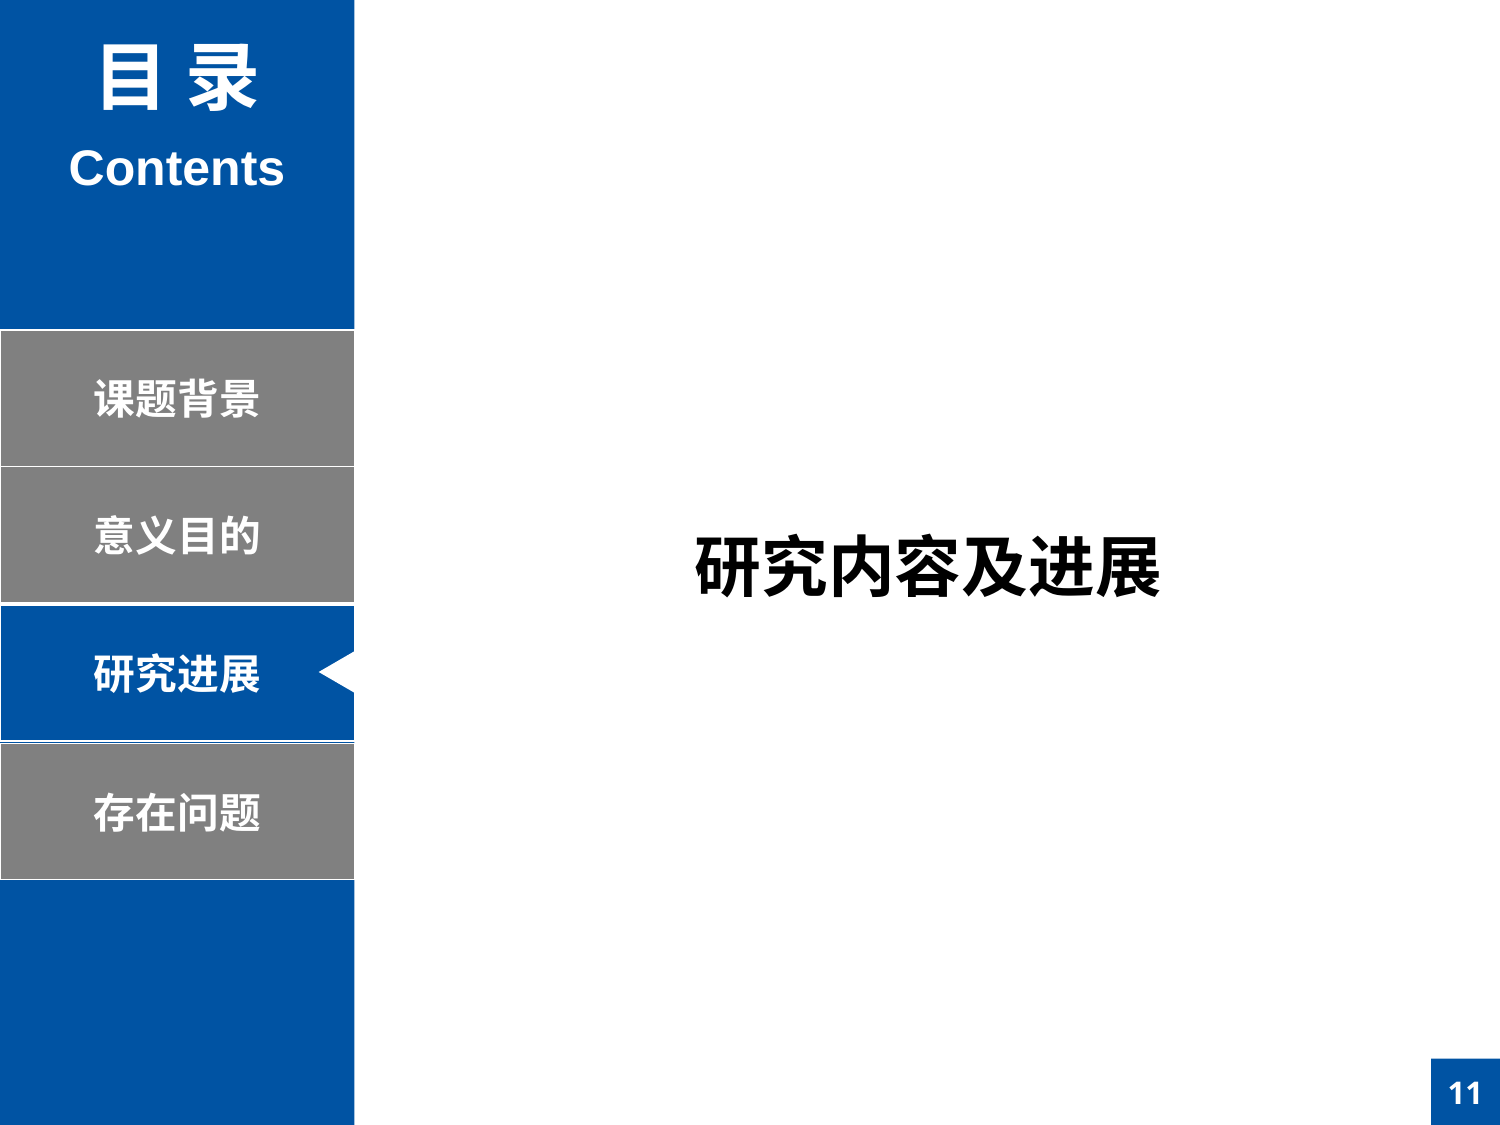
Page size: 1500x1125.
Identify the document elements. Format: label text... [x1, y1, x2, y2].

text_box 研究内容及进展 [649, 517, 1208, 612]
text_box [17, 21, 337, 204]
text_box 意义目的 [0, 466, 355, 603]
text_box [0, 880, 355, 1125]
text_box 11 [1431, 1058, 1500, 1125]
text_box [317, 650, 356, 694]
text_box 研究进展 [0, 604, 355, 742]
text_box [0, 0, 355, 329]
text_box 存在问题 [0, 743, 355, 880]
text_box 课题背景 [0, 329, 355, 466]
